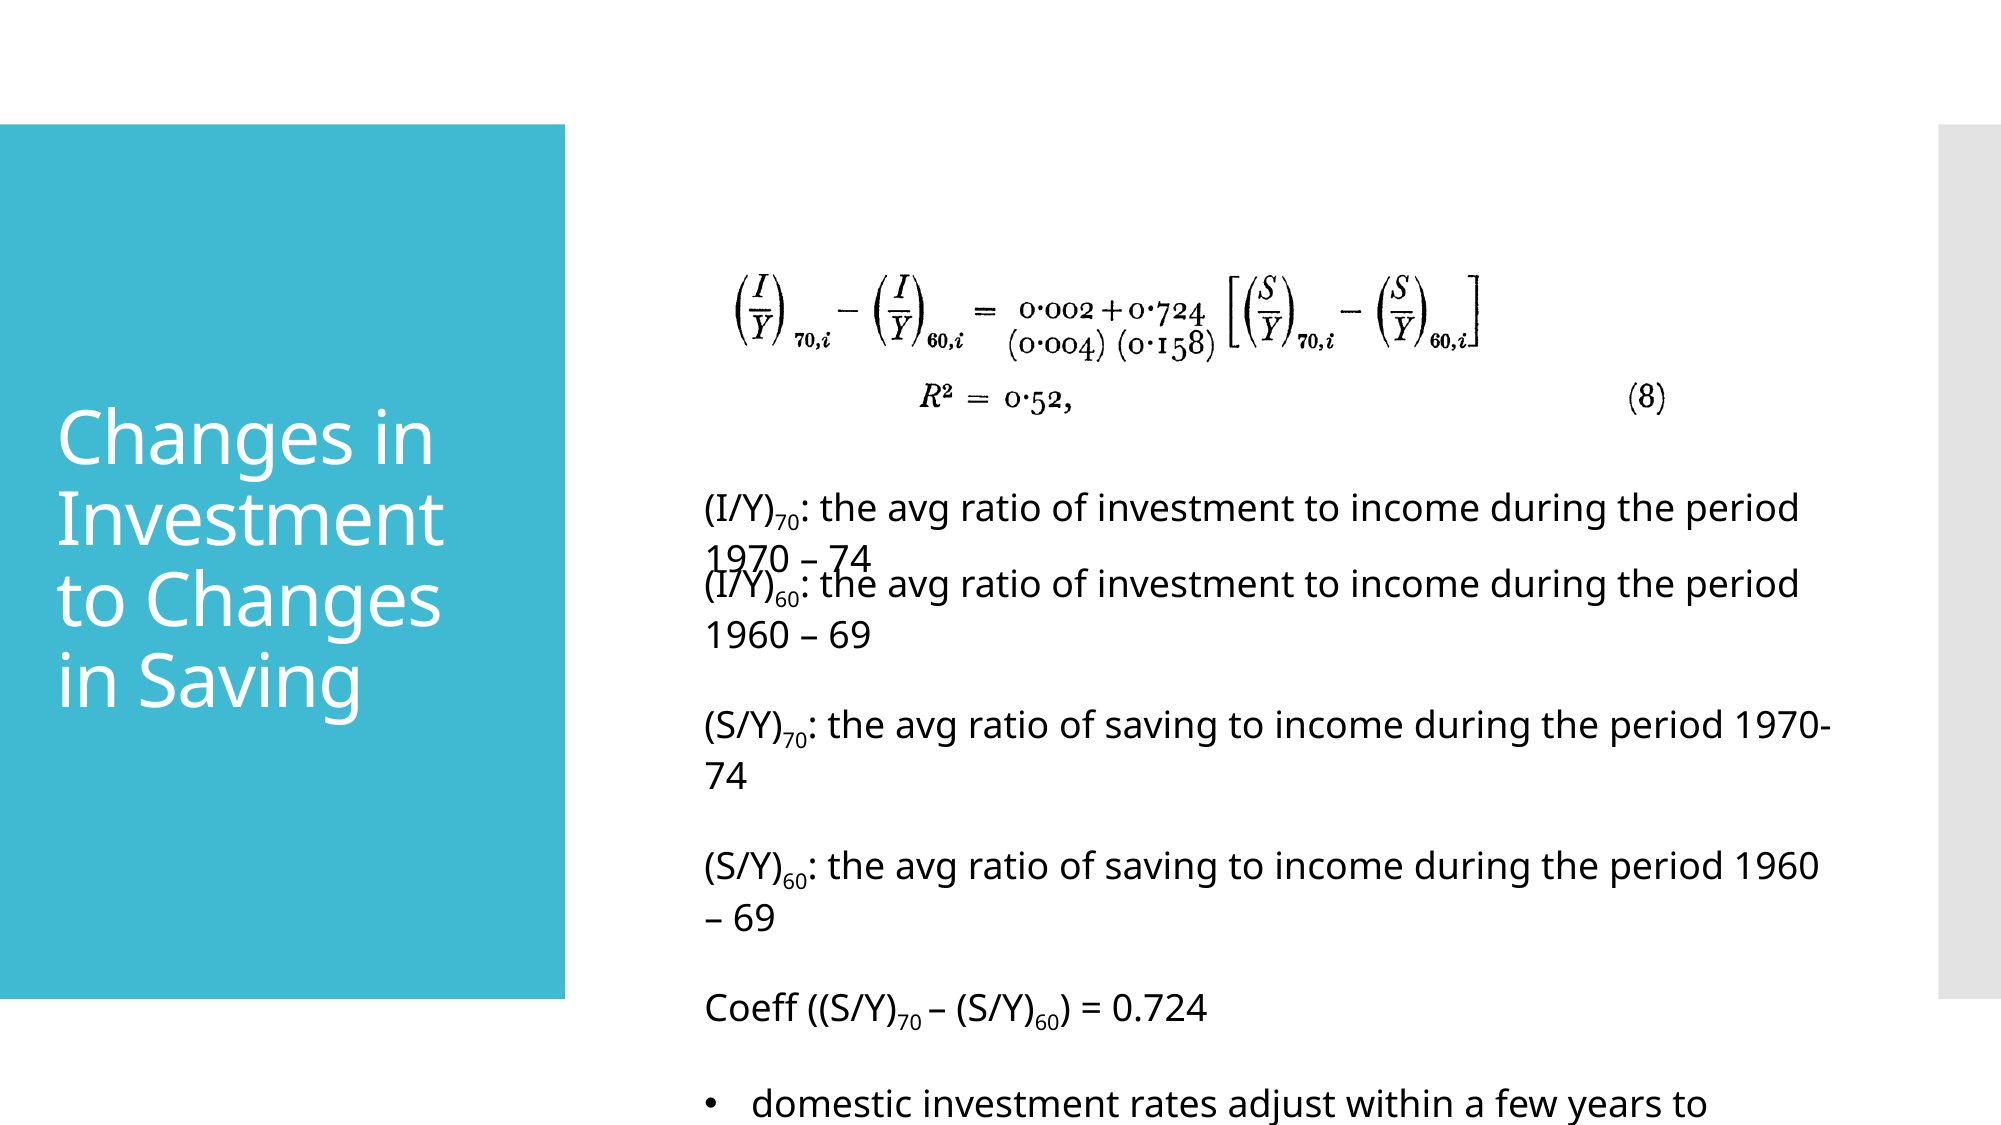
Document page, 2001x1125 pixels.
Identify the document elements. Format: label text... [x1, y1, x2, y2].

title Changes in Investment to Changes in Saving [41, 184, 525, 940]
text_box (I/Y)70: the avg ratio of investment to income during the period 1970 – 74 [689, 476, 1834, 552]
text_box (I/Y)60: the avg ratio of investment to income during the period 1960 – 69 (S/Y)70: the avg ratio of saving to income during the period 1970-74 (S/Y)60: the avg ratio of saving to income during the period 1960 – 69 Coeff ((S/Y)70 – (S/Y)60) = 0.724 domestic investment rates adjust within a few years to changes in saving rates [689, 552, 1861, 1125]
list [712, 263, 1678, 426]
